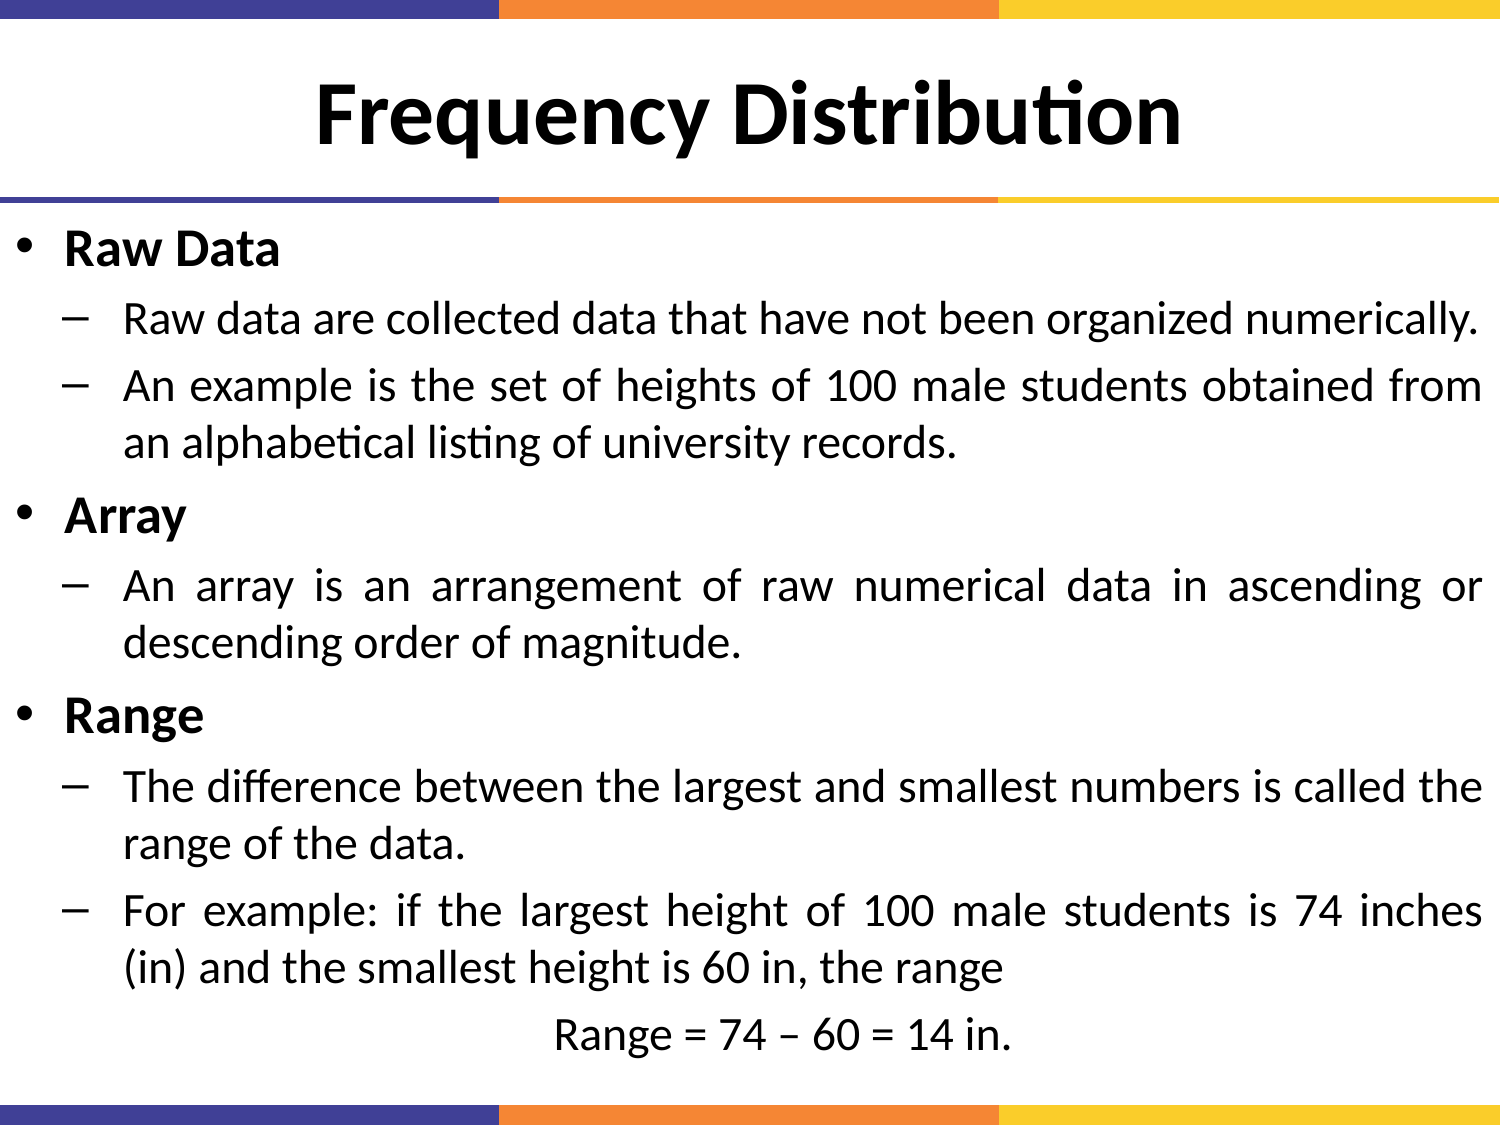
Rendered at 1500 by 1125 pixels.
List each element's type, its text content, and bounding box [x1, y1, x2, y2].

title Frequency Distribution [0, 20, 1500, 195]
list Raw Data Raw data are collected data that have not been organized numerically. An example is the set of heights of 100 male students obtained from an alphabetical listing of university records. Array An array is an arrangement of raw numerical data in ascending or descending order of magnitude. Range The difference between the largest and smallest numbers is called the range of the data. For example: if the largest height of 100 male students is 74 inches (in) and the smallest height is 60 in, the range Range = 74 – 60 = 14 in. [0, 203, 1500, 1100]
